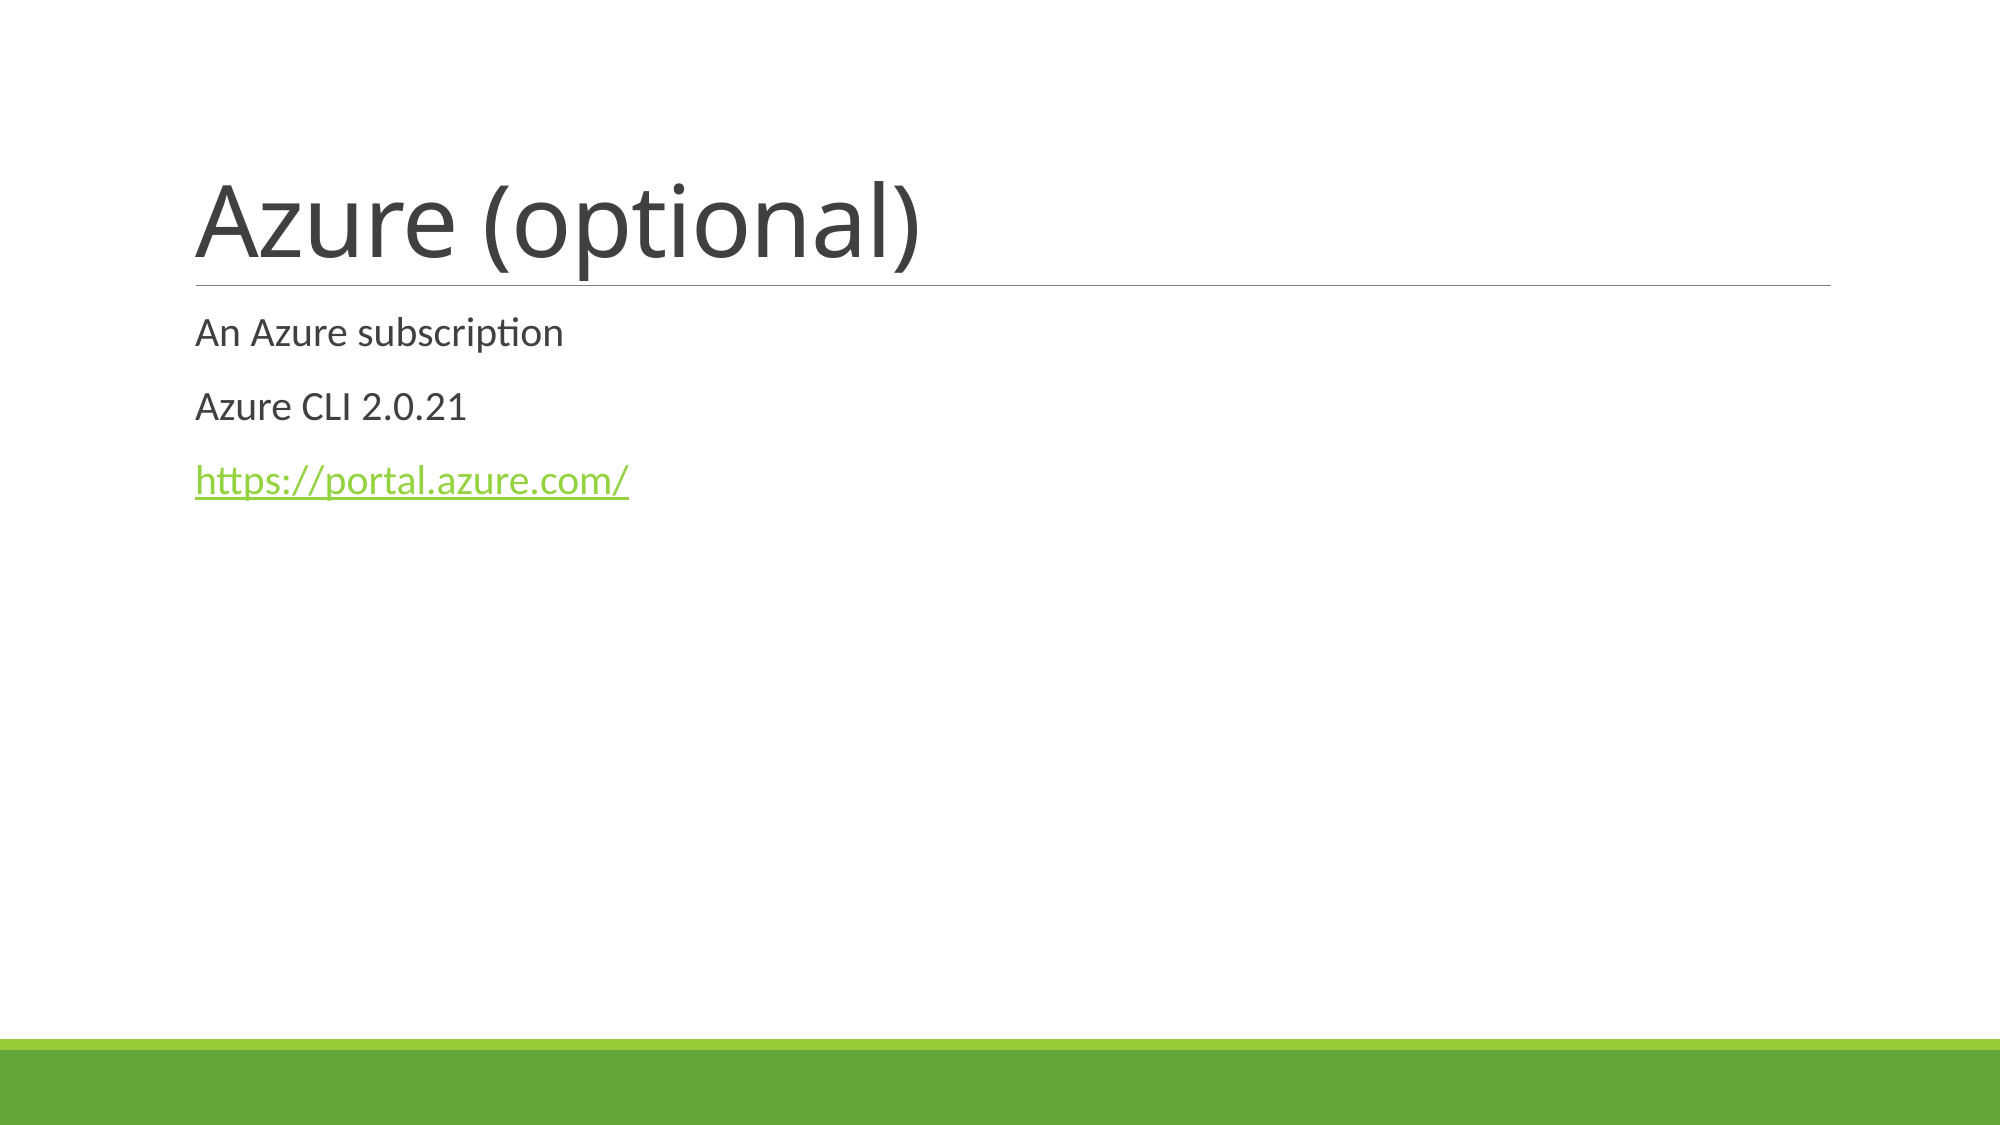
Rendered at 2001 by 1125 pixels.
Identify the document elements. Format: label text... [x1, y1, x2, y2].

list An Azure subscription Azure CLI 2.0.21 https://portal.azure.com/ [180, 302, 1830, 963]
title Azure (optional) [180, 47, 1830, 285]
